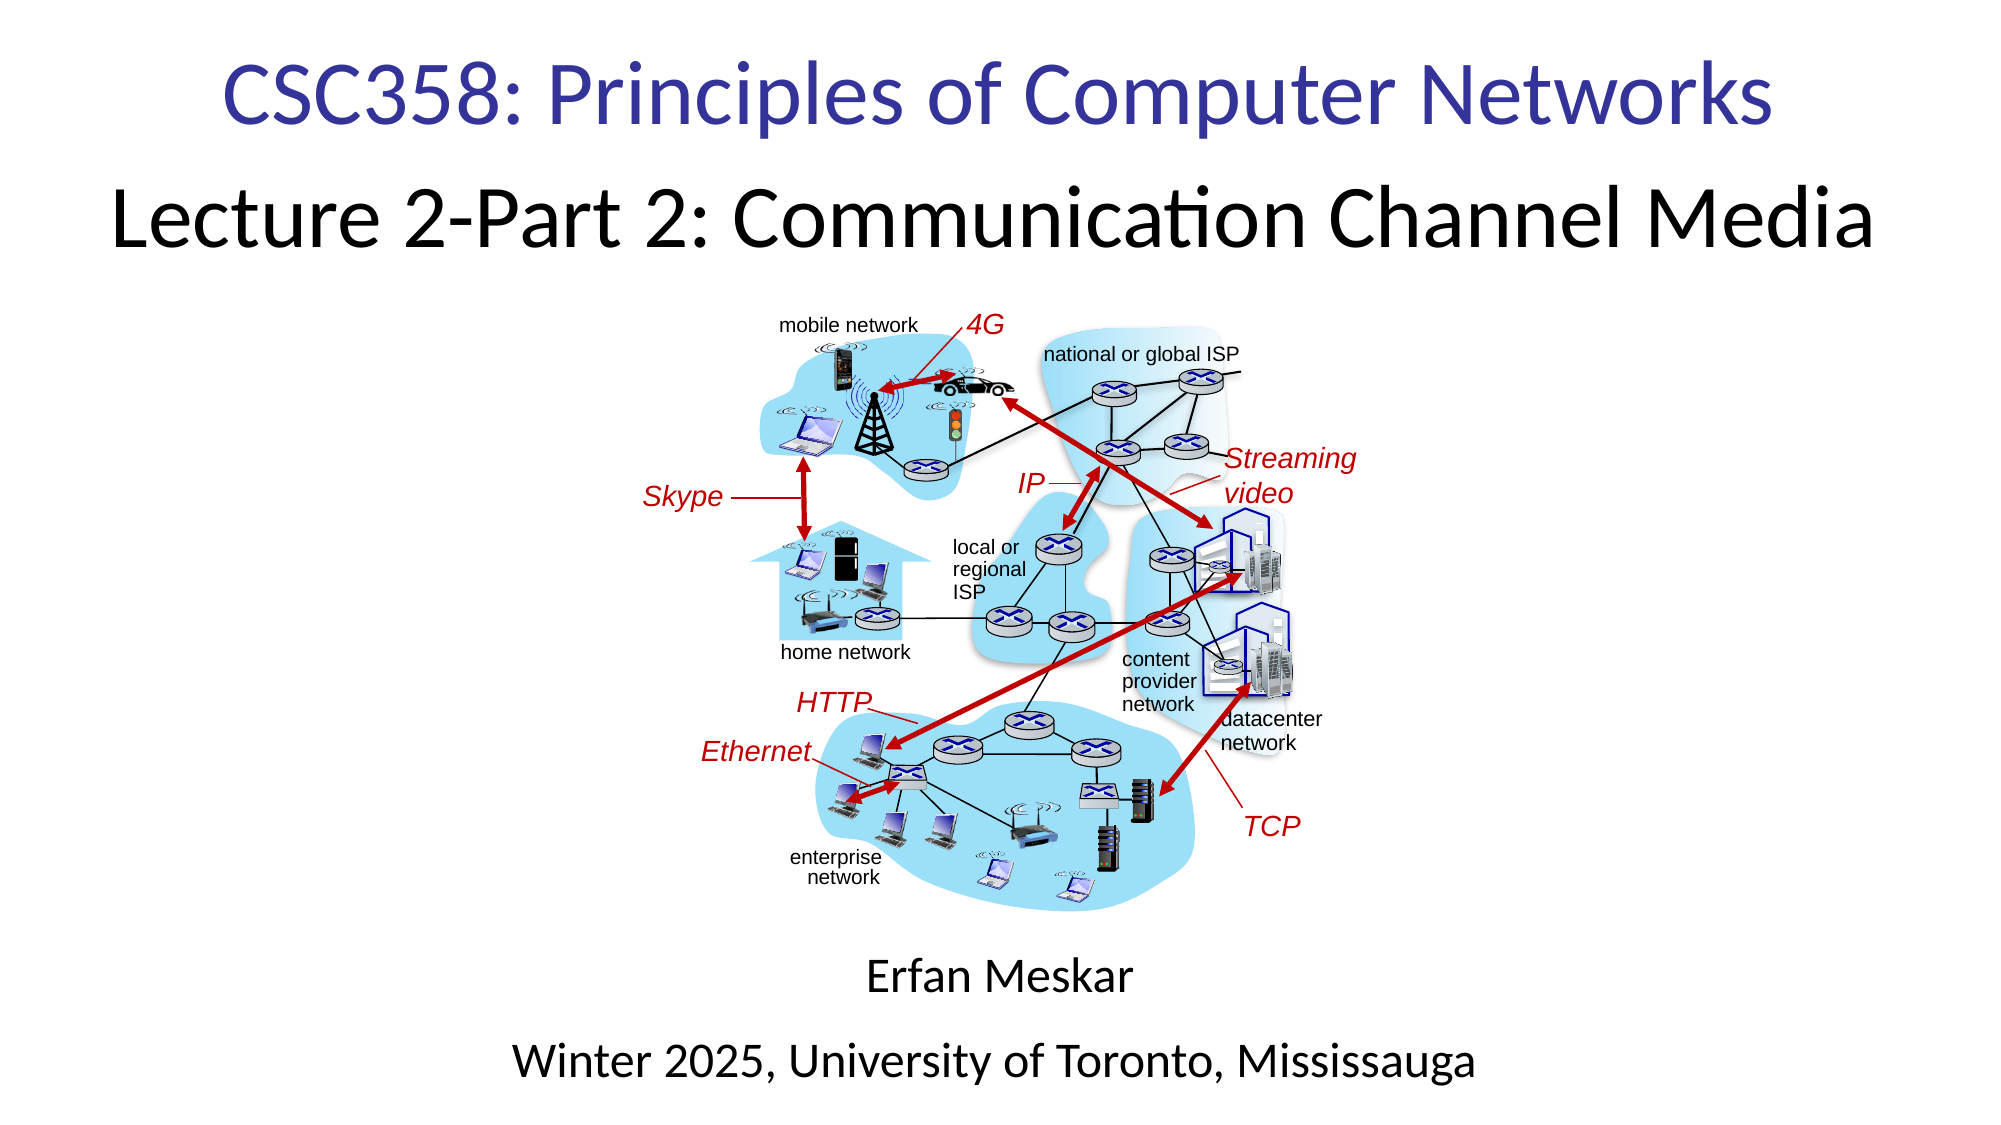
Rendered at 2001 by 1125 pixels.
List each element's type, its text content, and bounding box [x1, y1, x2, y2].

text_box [626, 297, 1373, 914]
subtitle Lecture 2-Part 2: Communication Channel Media [24, 149, 1963, 281]
title CSC358: Principles of Computer Networks [0, 12, 2000, 254]
text_box Erfan Meskar Winter 2025, University of Toronto, Mississauga [0, 937, 2000, 1094]
